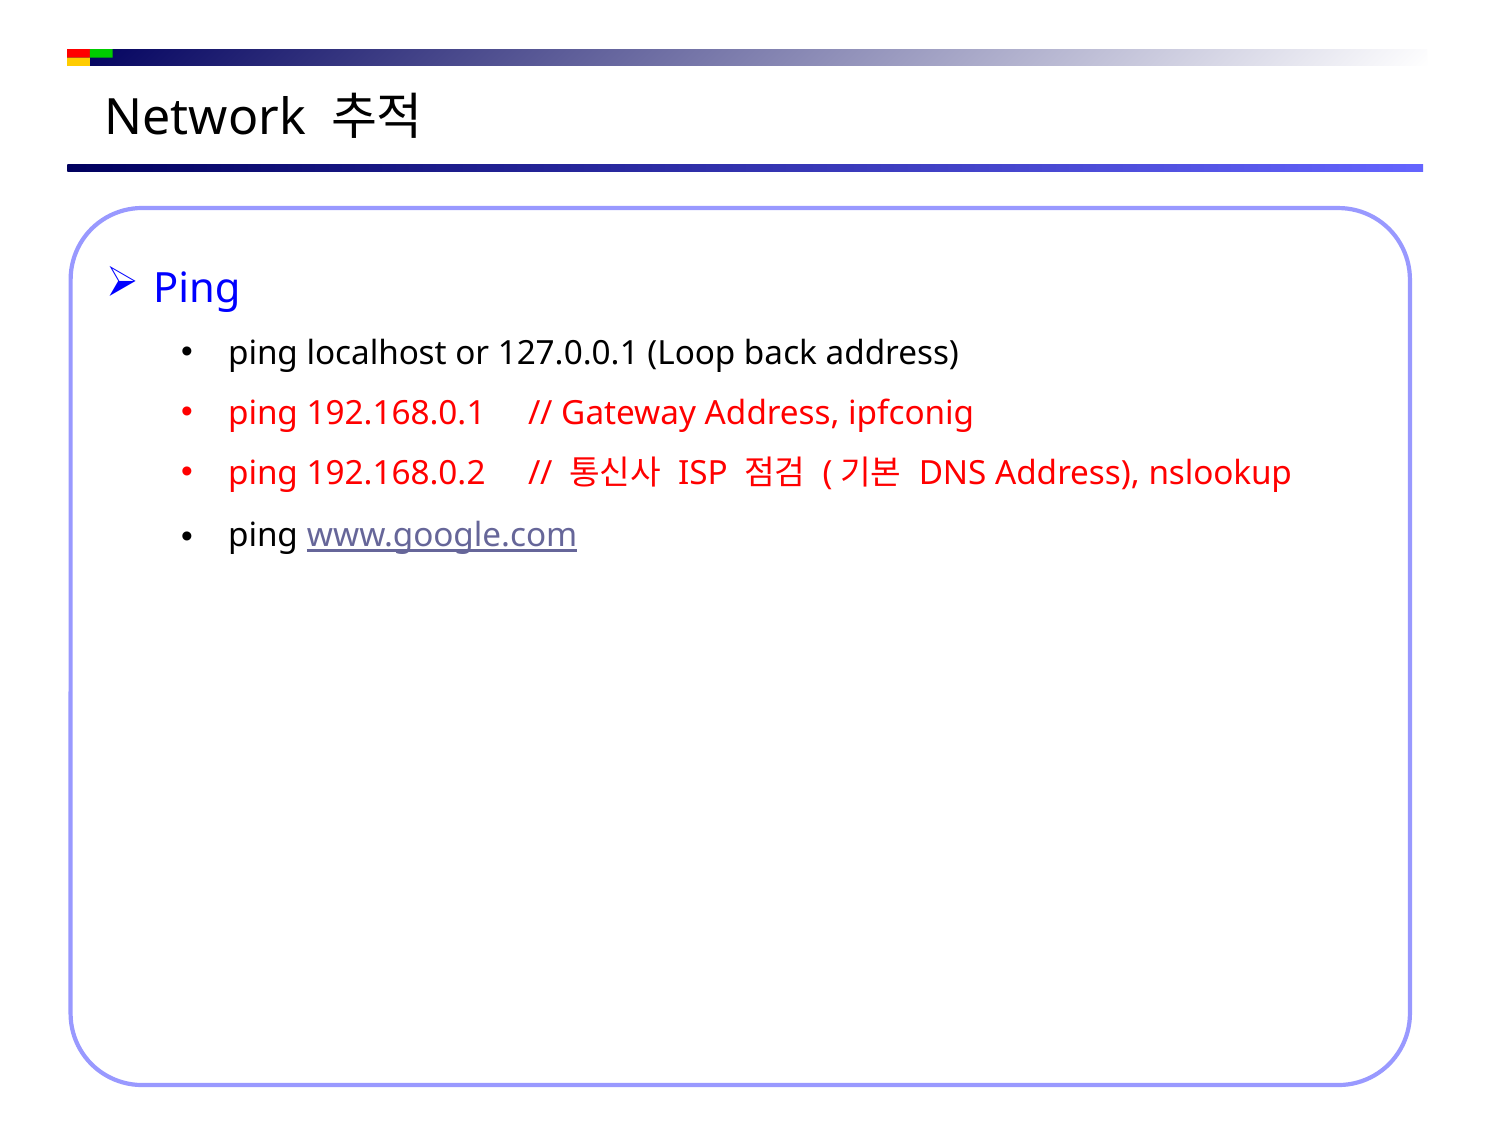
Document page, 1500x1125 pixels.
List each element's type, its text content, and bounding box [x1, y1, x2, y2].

text_box Ping ping localhost or 127.0.0.1 (Loop back address) ping 192.168.0.1 // Gateway Address, ipfconig ping 192.168.0.2 // 통신사 ISP 점검 (기본 DNS Address), nslookup ping www.google.com [68, 205, 1413, 1088]
picture [1245, 479, 1259, 492]
text_box Network 추적 [90, 77, 1412, 152]
